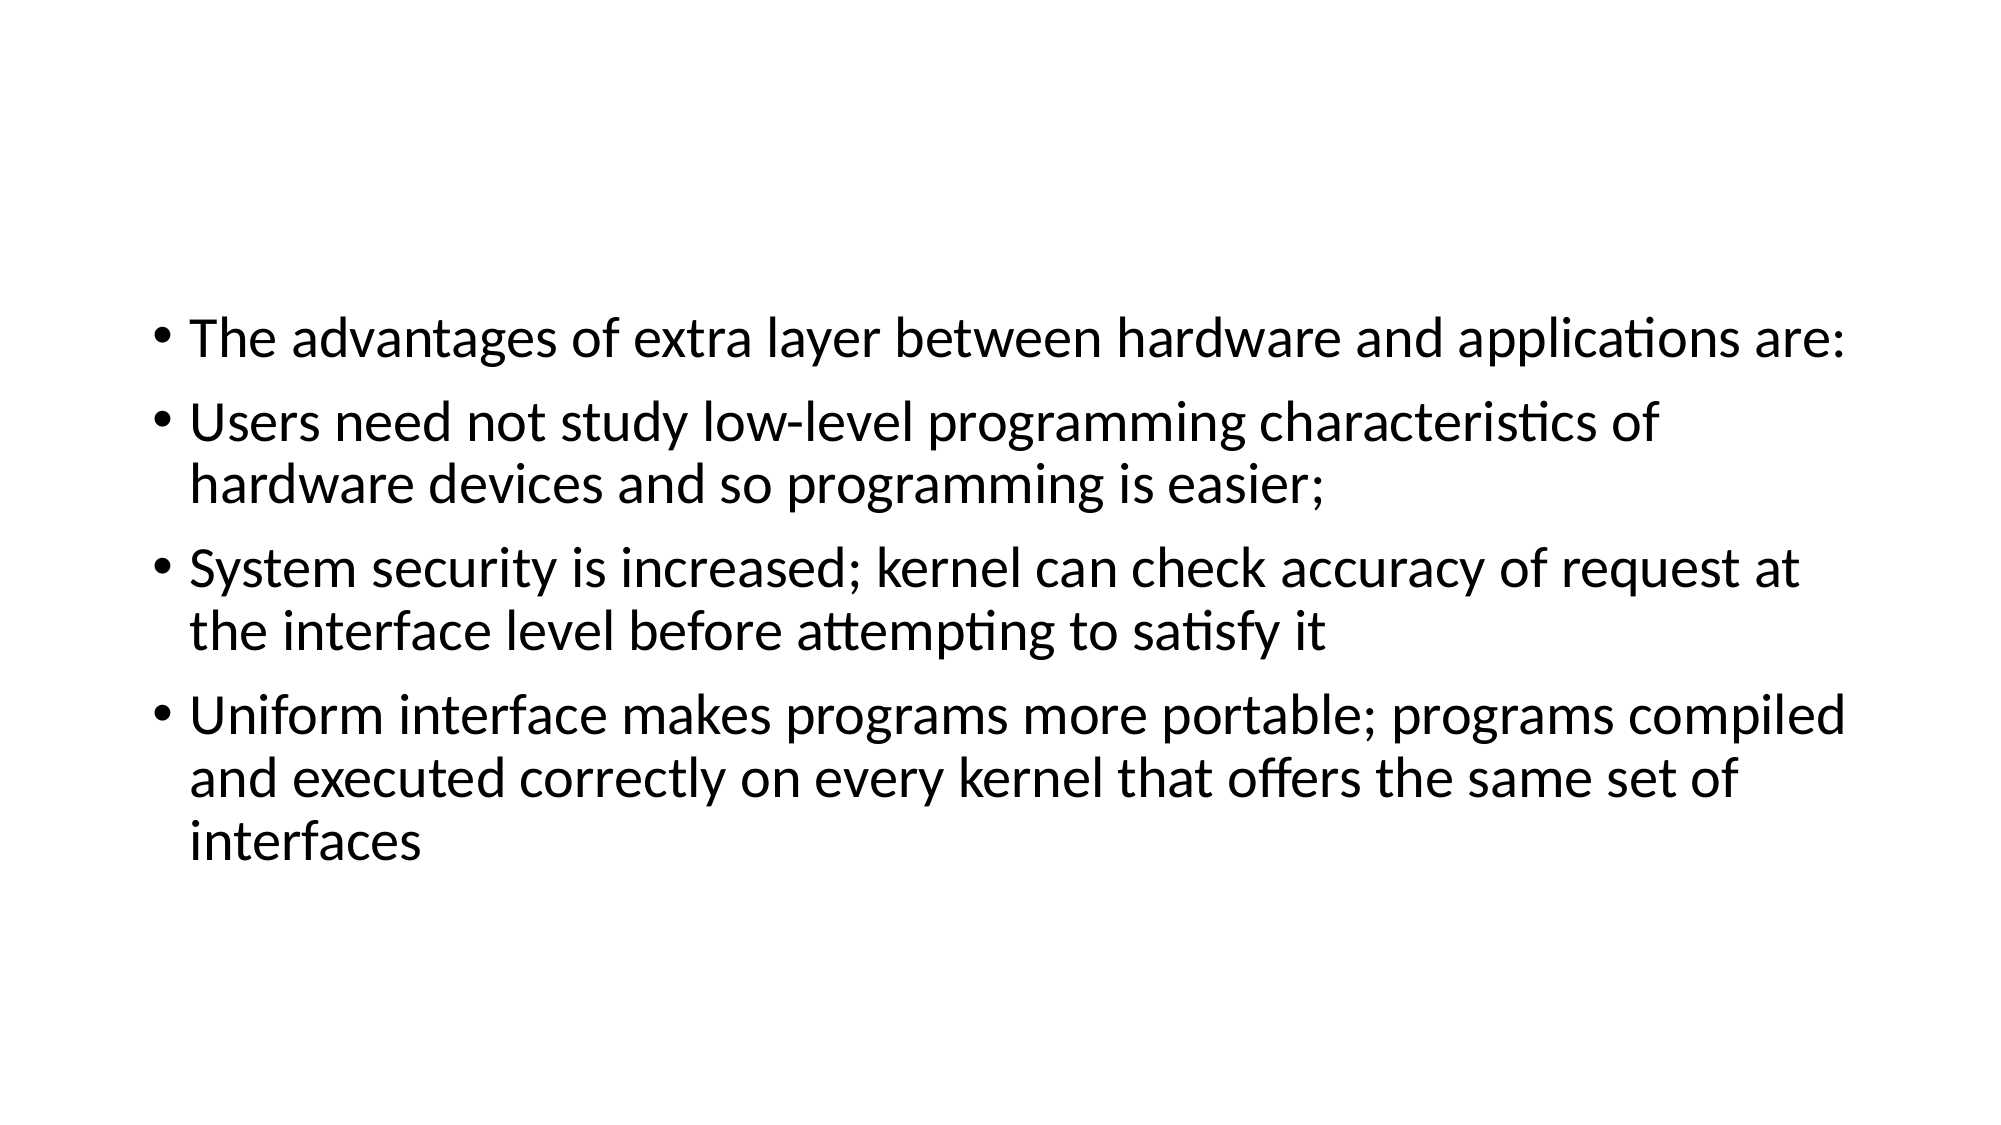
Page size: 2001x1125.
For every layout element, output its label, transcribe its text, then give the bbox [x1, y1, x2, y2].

list The advantages of extra layer between hardware and applications are: Users need not study low-level programming characteristics of hardware devices and so programming is easier; System security is increased; kernel can check accuracy of request at the interface level before attempting to satisfy it Uniform interface makes programs more portable; programs compiled and executed correctly on every kernel that offers the same set of interfaces [137, 299, 1863, 1014]
